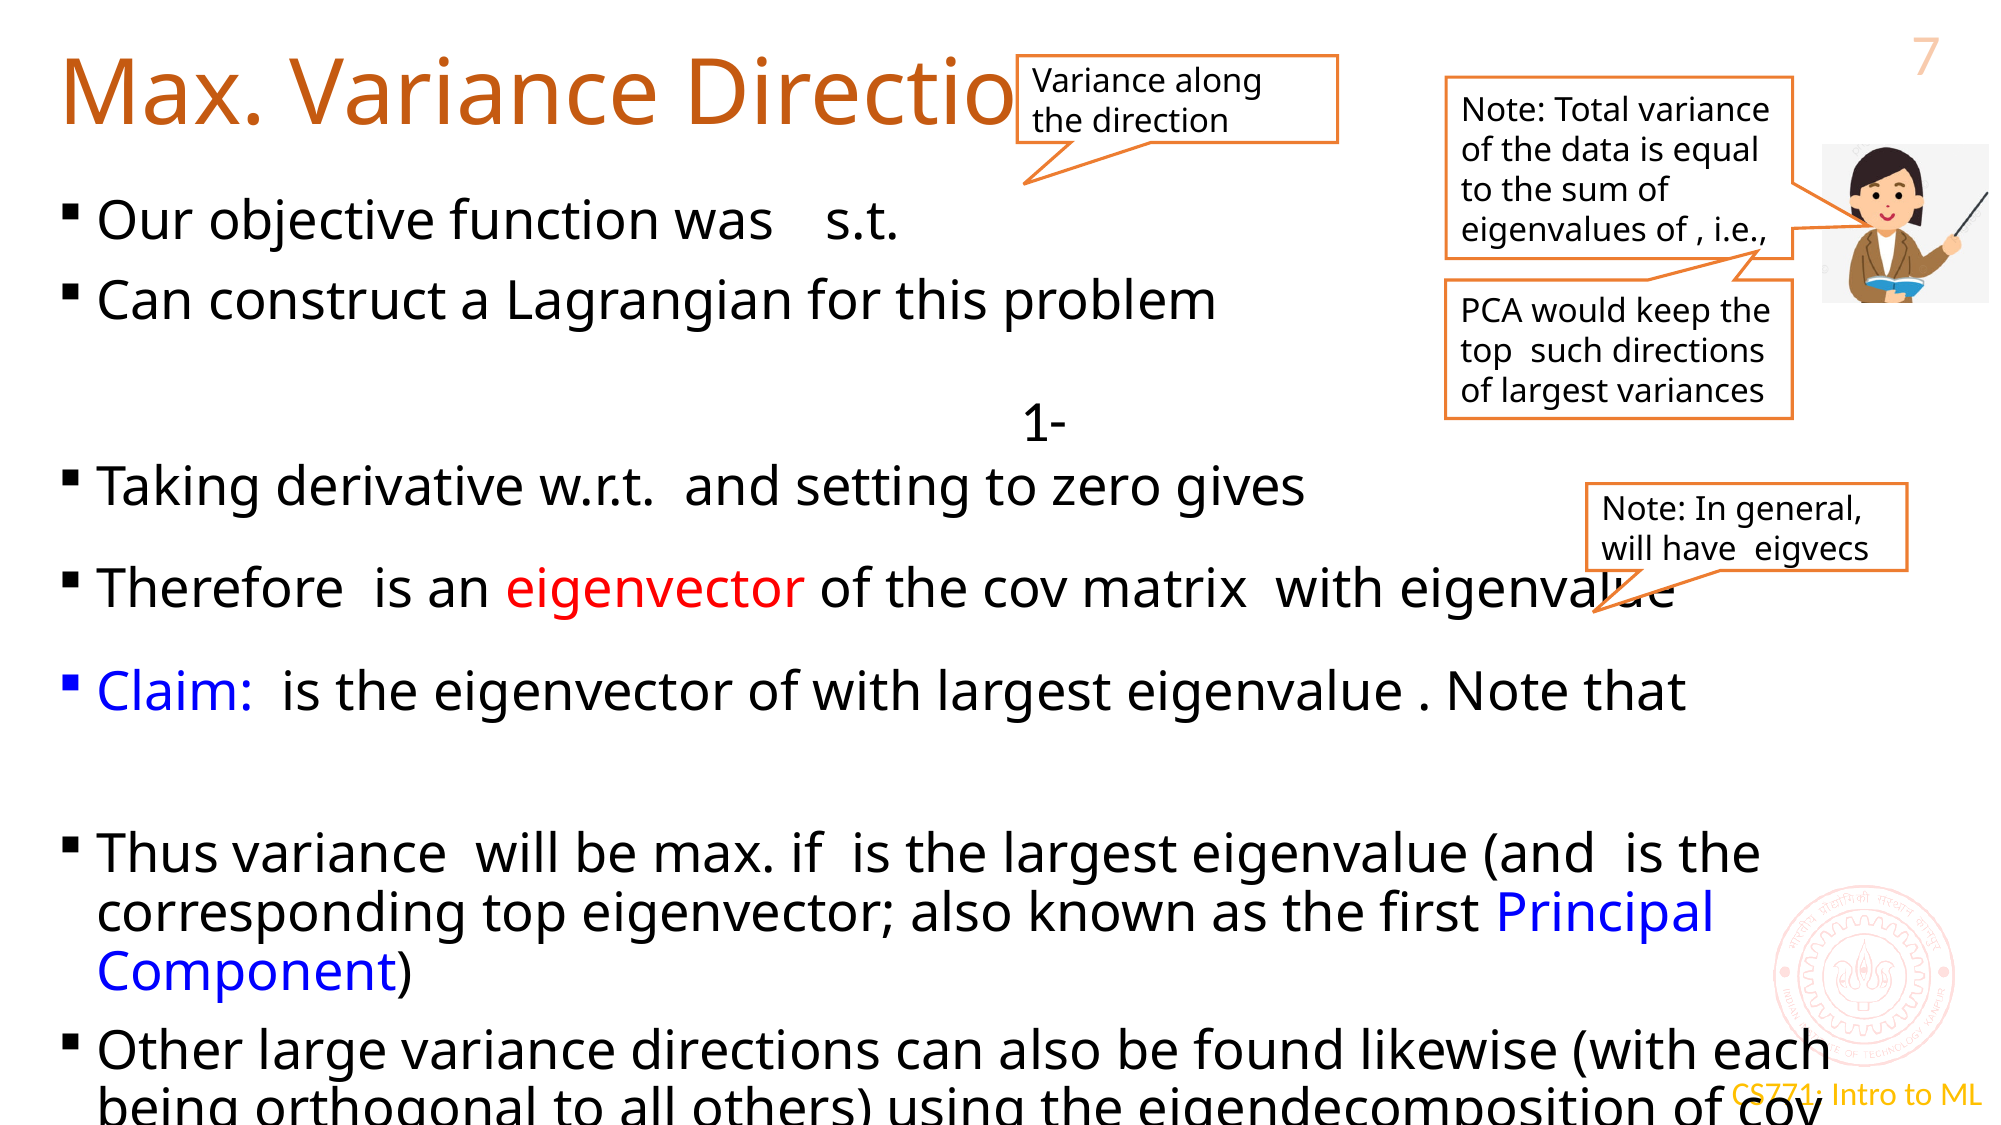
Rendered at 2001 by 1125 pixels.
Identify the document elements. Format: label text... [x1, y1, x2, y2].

slide_number 7 [1857, 22, 1957, 83]
title Max. Variance Direction [43, 27, 1970, 163]
picture [1822, 144, 1989, 304]
